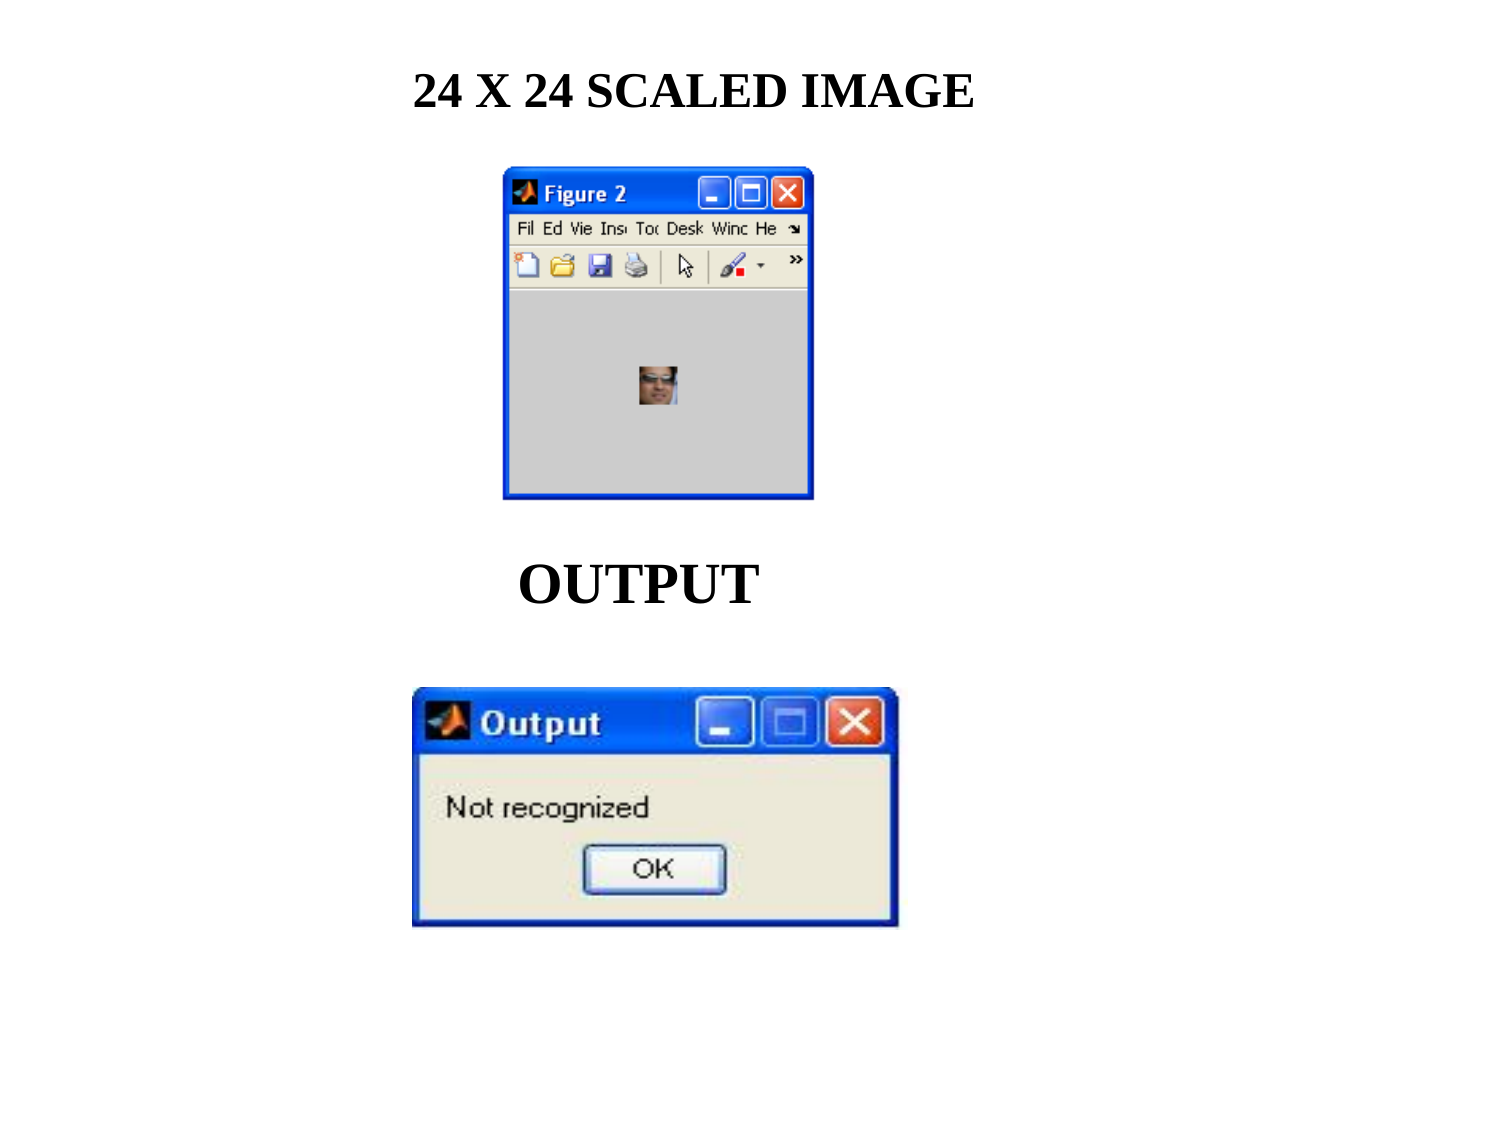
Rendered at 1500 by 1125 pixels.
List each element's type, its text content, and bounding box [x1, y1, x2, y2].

picture [499, 162, 819, 506]
text_box 24 X 24 SCALED IMAGE [412, 50, 1038, 126]
picture [412, 687, 909, 930]
text_box OUTPUT [502, 537, 861, 623]
